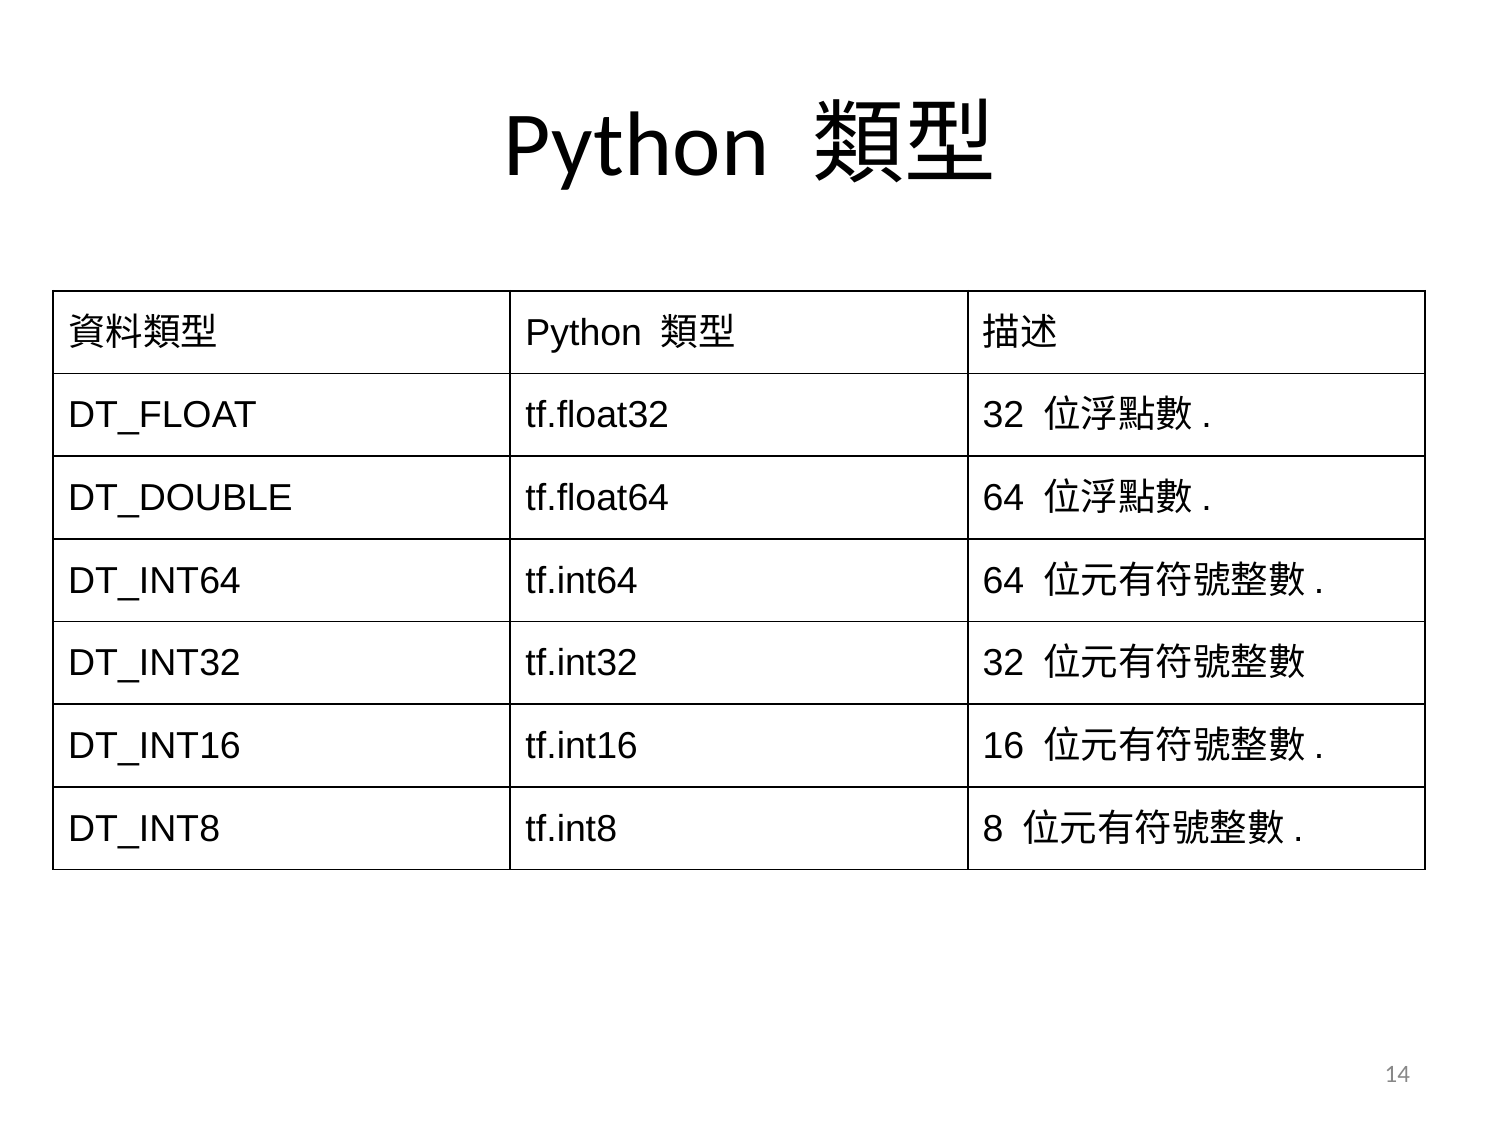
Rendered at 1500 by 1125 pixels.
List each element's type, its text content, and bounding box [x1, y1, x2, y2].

table_cell tf.int16 [511, 705, 967, 786]
table_cell tf.int8 [511, 788, 967, 869]
table_cell tf.float64 [511, 457, 967, 538]
table_cell DT_INT32 [54, 622, 509, 703]
title Python 類型 [75, 45, 1425, 233]
table_cell 8 位元有符號整數. [969, 788, 1424, 869]
table_cell DT_INT8 [54, 788, 509, 869]
table_cell DT_INT64 [54, 540, 509, 621]
table_cell 32 位元有符號整數 [969, 622, 1424, 703]
table_header 資料類型 [54, 292, 509, 373]
table_cell tf.int32 [511, 622, 967, 703]
table_cell DT_DOUBLE [54, 457, 509, 538]
table_cell 64 位浮點數. [969, 457, 1424, 538]
table_cell 64 位元有符號整數. [969, 540, 1424, 621]
table_cell 32 位浮點數. [969, 374, 1424, 455]
table_cell tf.int64 [511, 540, 967, 621]
table_cell 16 位元有符號整數. [969, 705, 1424, 786]
table_cell DT_FLOAT [54, 374, 509, 455]
slide_number ‹#› [1074, 1042, 1425, 1103]
table_cell DT_INT16 [54, 705, 509, 786]
table_header 描述 [969, 292, 1424, 373]
table_header Python 類型 [511, 292, 967, 373]
table_cell tf.float32 [511, 374, 967, 455]
